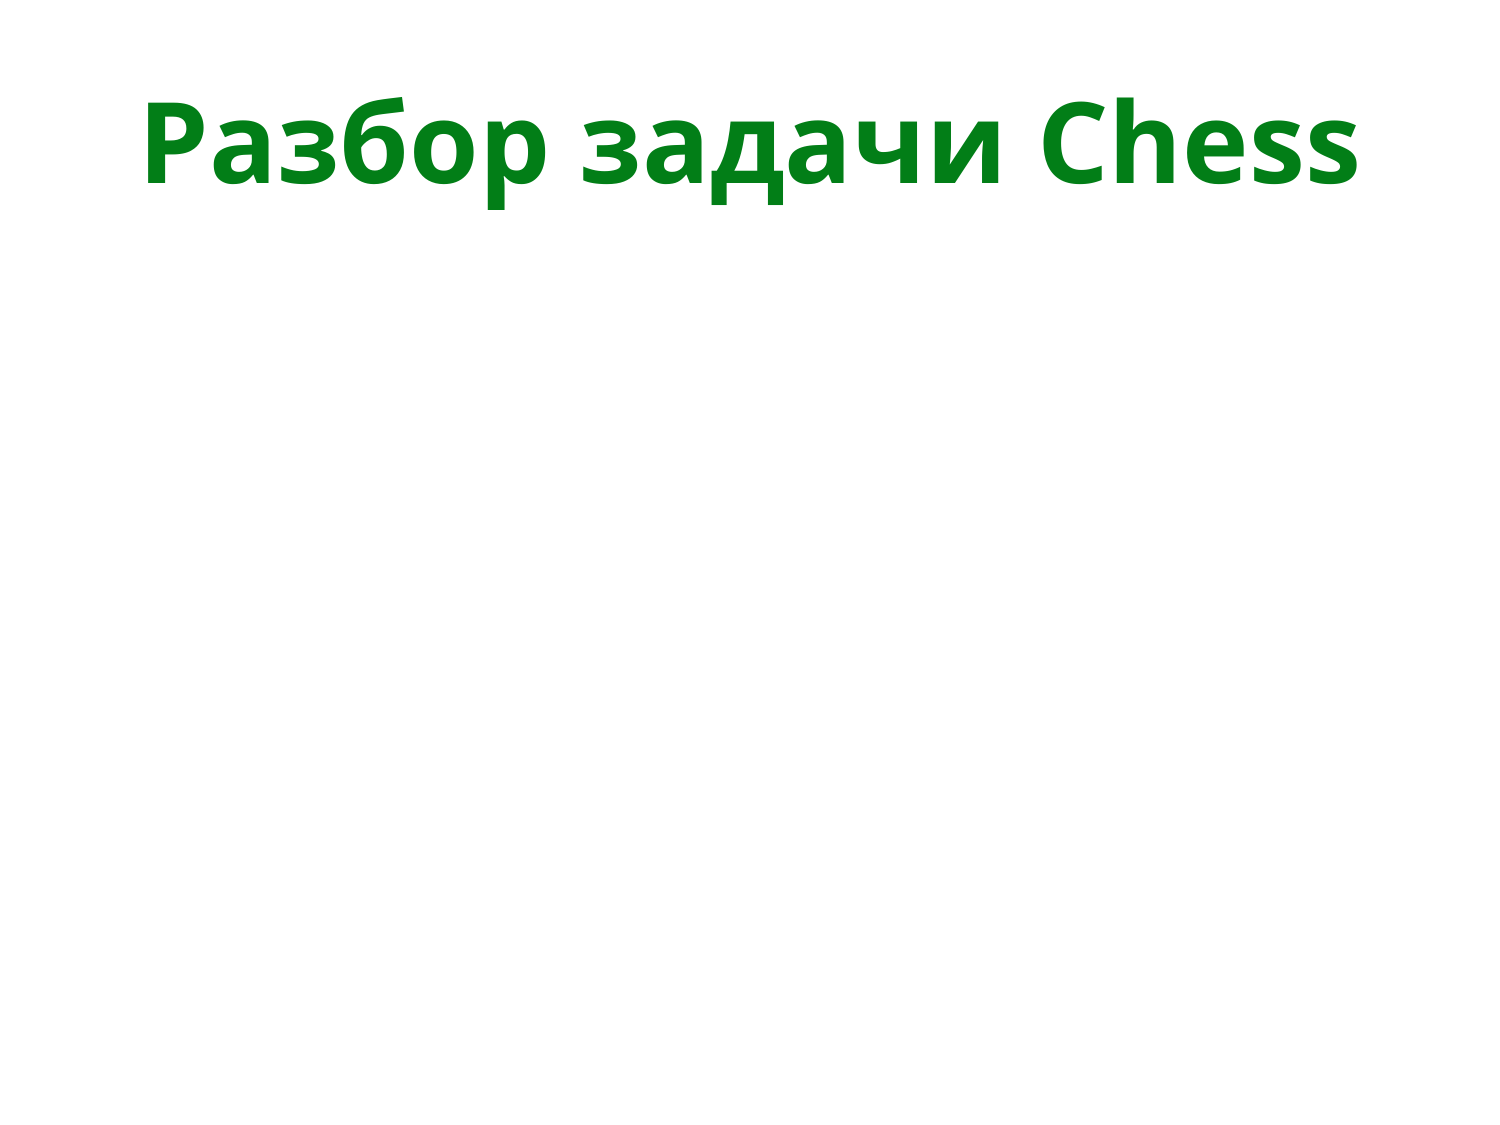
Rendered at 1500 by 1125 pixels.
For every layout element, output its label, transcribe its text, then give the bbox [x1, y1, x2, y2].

title Разбор задачи Chess [75, 45, 1425, 233]
